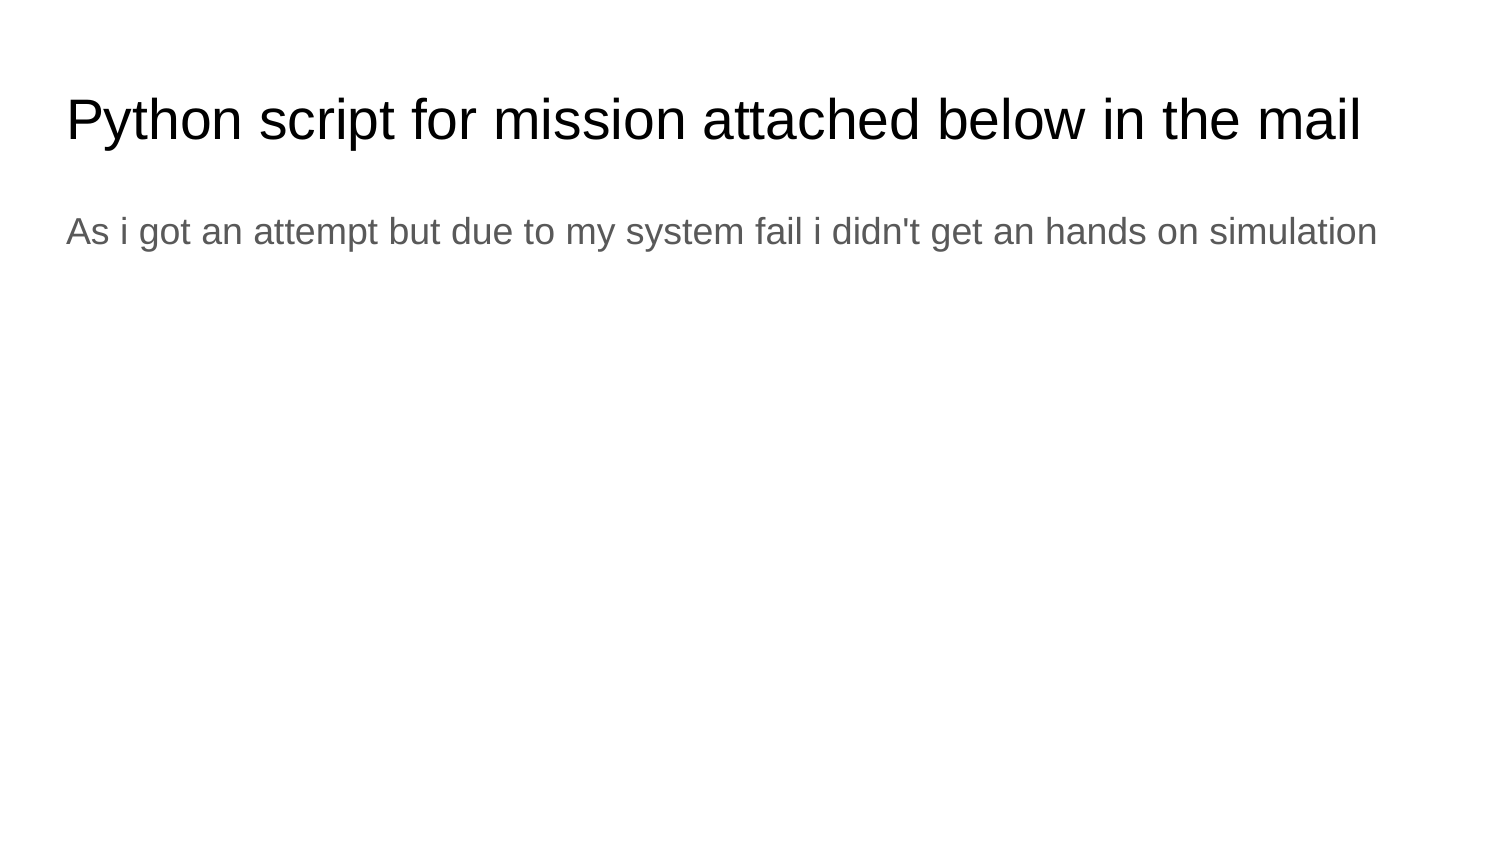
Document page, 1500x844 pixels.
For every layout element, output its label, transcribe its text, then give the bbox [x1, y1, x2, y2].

title Python script for mission attached below in the mail [51, 72, 1449, 167]
list As i got an attempt but due to my system fail i didn't get an hands on simulation [51, 189, 1449, 750]
